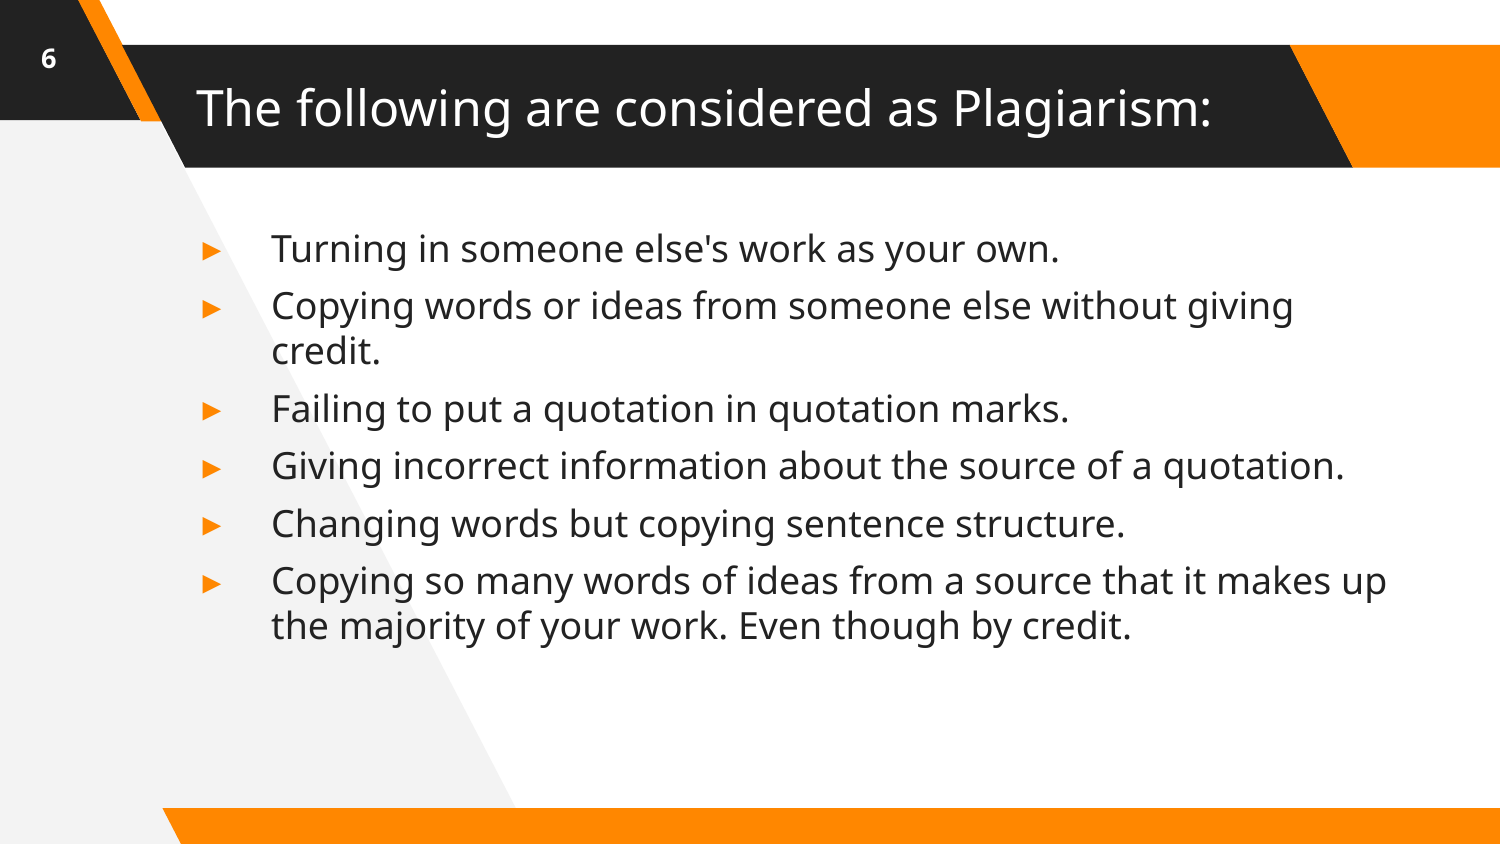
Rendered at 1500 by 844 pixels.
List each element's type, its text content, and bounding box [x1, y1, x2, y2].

title The following are considered as Plagiarism: [181, 45, 1285, 169]
slide_number 6 [0, 0, 98, 121]
list Turning in someone else's work as your own. Copying words or ideas from someone else without giving credit. Failing to put a quotation in quotation marks. Giving incorrect information about the source of a quotation. Changing words but copying sentence structure. Copying so many words of ideas from a source that it makes up the majority of your work. Even though by credit. [181, 209, 1425, 808]
